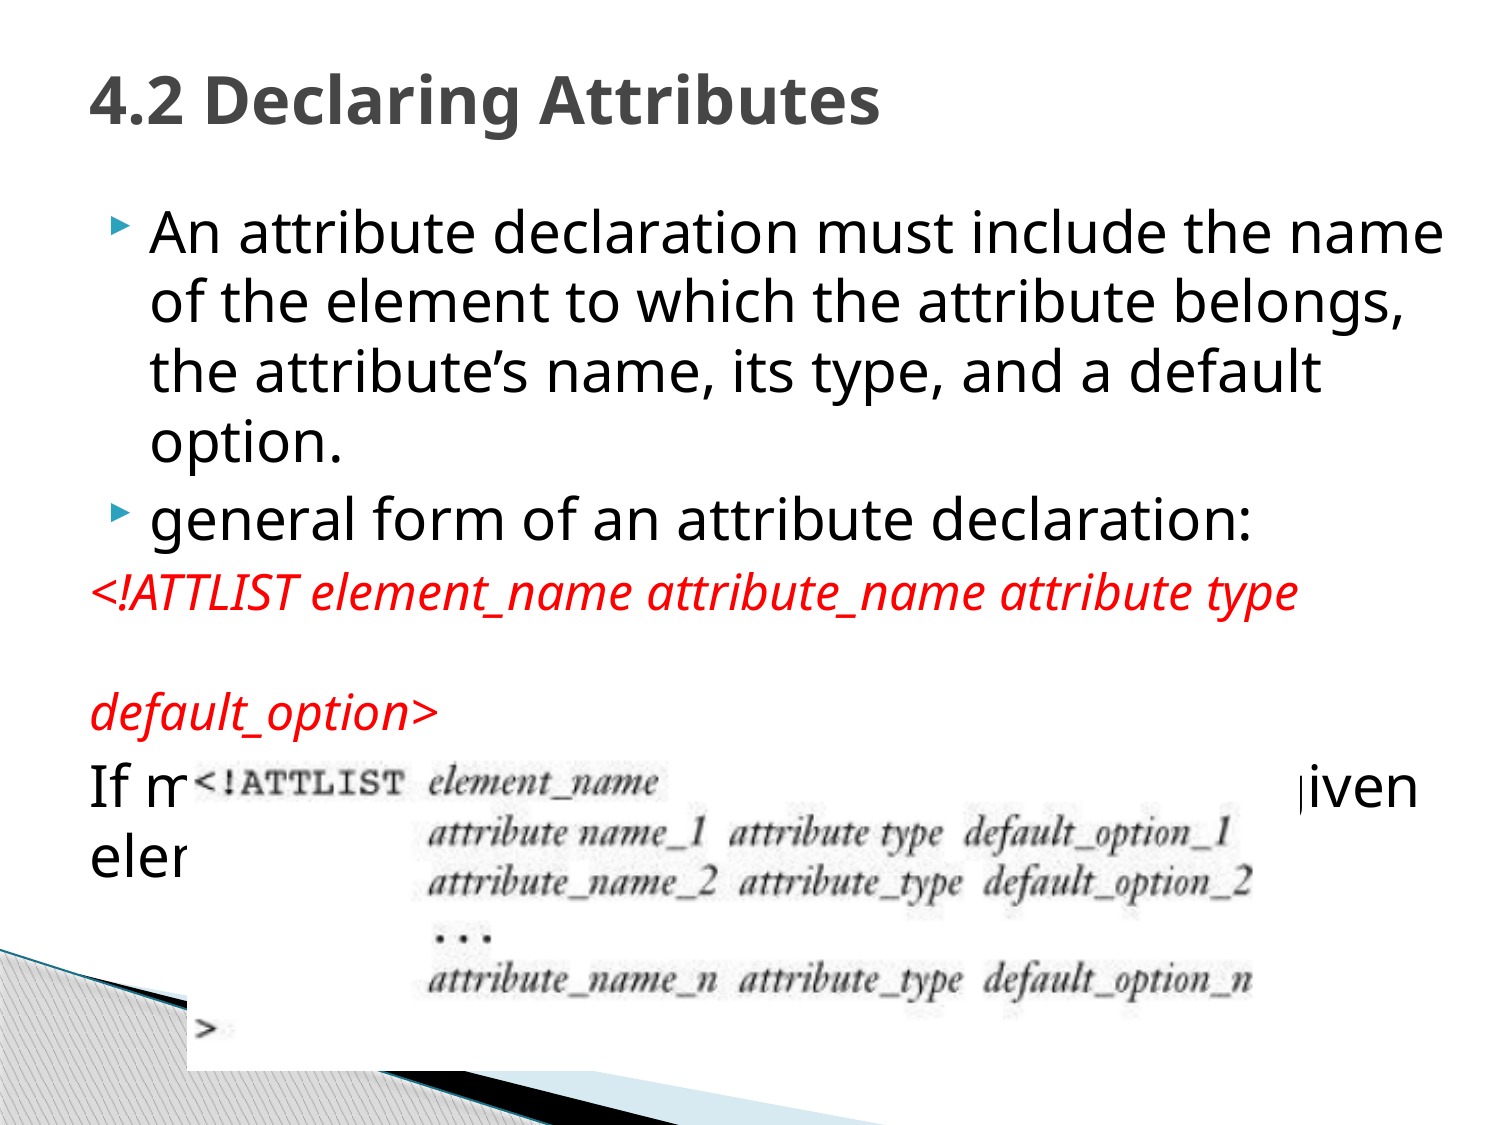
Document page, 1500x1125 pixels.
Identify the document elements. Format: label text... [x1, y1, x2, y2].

picture [187, 749, 1301, 1071]
list An attribute declaration must include the name of the element to which the attribute belongs, the attribute’s name, its type, and a default option. general form of an attribute declaration: <!ATTLIST element_name attribute_name attribute type default_option> If more than one attribute is declared for a given element [75, 187, 1463, 1005]
title 4.2 Declaring Attributes [75, 45, 1425, 150]
